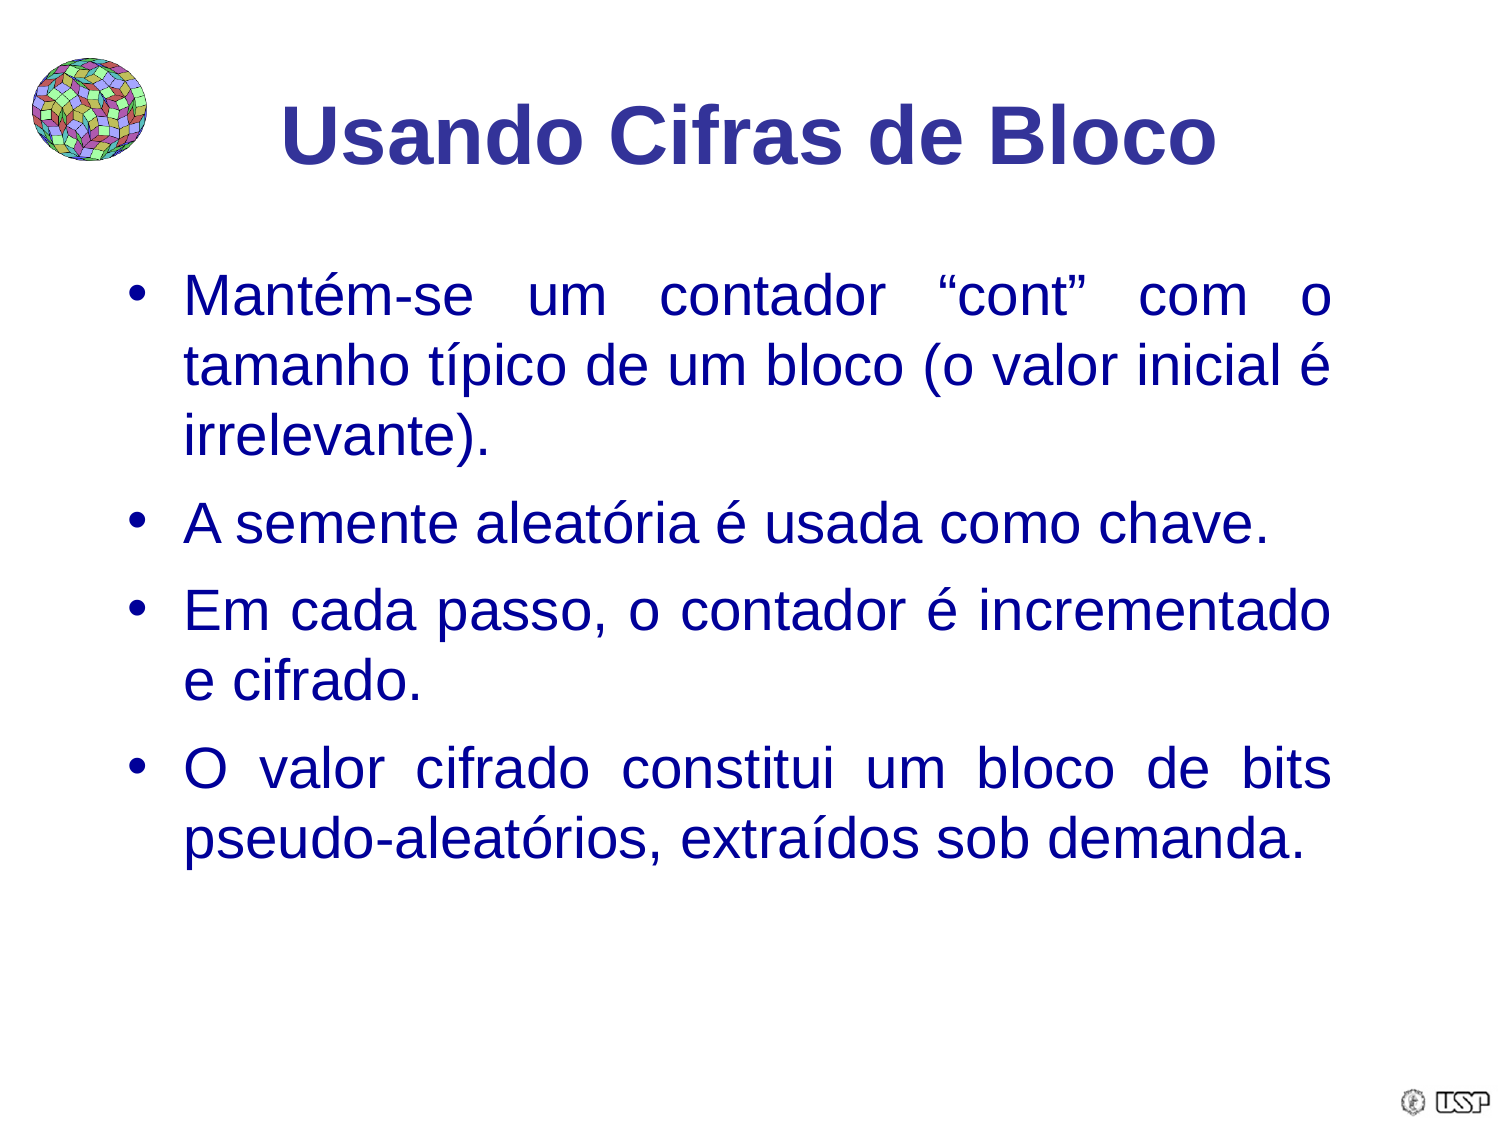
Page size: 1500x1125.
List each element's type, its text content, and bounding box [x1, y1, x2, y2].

picture [29, 55, 149, 163]
list Mantém-se um contador “cont” com o tamanho típico de um bloco (o valor inicial é irrelevante). A semente aleatória é usada como chave. Em cada passo, o contador é incrementado e cifrado. O valor cifrado constitui um bloco de bits pseudo-aleatórios, extraídos sob demanda. [112, 249, 1349, 925]
title Usando Cifras de Bloco [112, 37, 1388, 225]
picture [1395, 1082, 1500, 1125]
